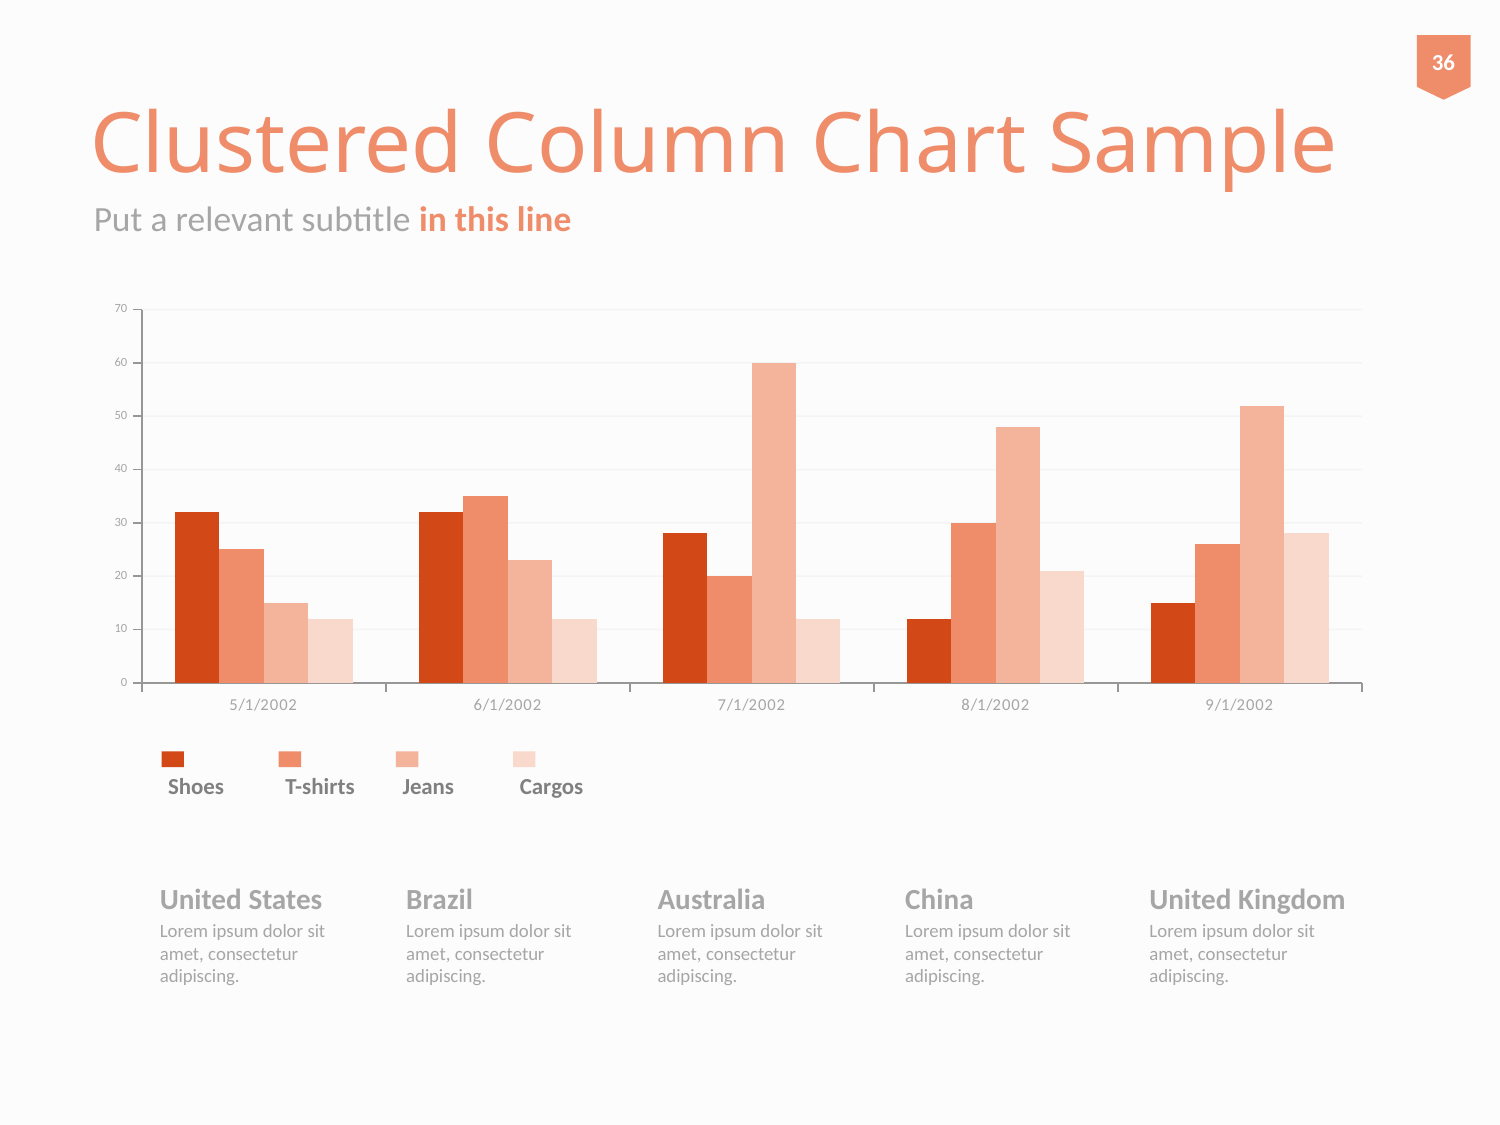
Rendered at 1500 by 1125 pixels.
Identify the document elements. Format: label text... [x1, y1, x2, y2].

text_box Brazil Lorem ipsum dolor sit amet, consectetur adipiscing. [391, 872, 615, 994]
title Clustered Column Chart Sample [75, 45, 1425, 233]
text_box United States Lorem ipsum dolor sit amet, consectetur adipiscing. [144, 872, 370, 994]
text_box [152, 751, 268, 817]
text_box Australia Lorem ipsum dolor sit amet, consectetur adipiscing. [642, 872, 870, 994]
chart [88, 294, 1389, 724]
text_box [270, 751, 385, 817]
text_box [504, 751, 619, 817]
text_box 36 [1414, 33, 1473, 102]
text_box Put a relevant subtitle in this line [78, 177, 1429, 257]
text_box China Lorem ipsum dolor sit amet, consectetur adipiscing. [890, 872, 1119, 994]
text_box United Kingdom Lorem ipsum dolor sit amet, consectetur adipiscing. [1134, 872, 1364, 994]
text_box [387, 751, 502, 817]
